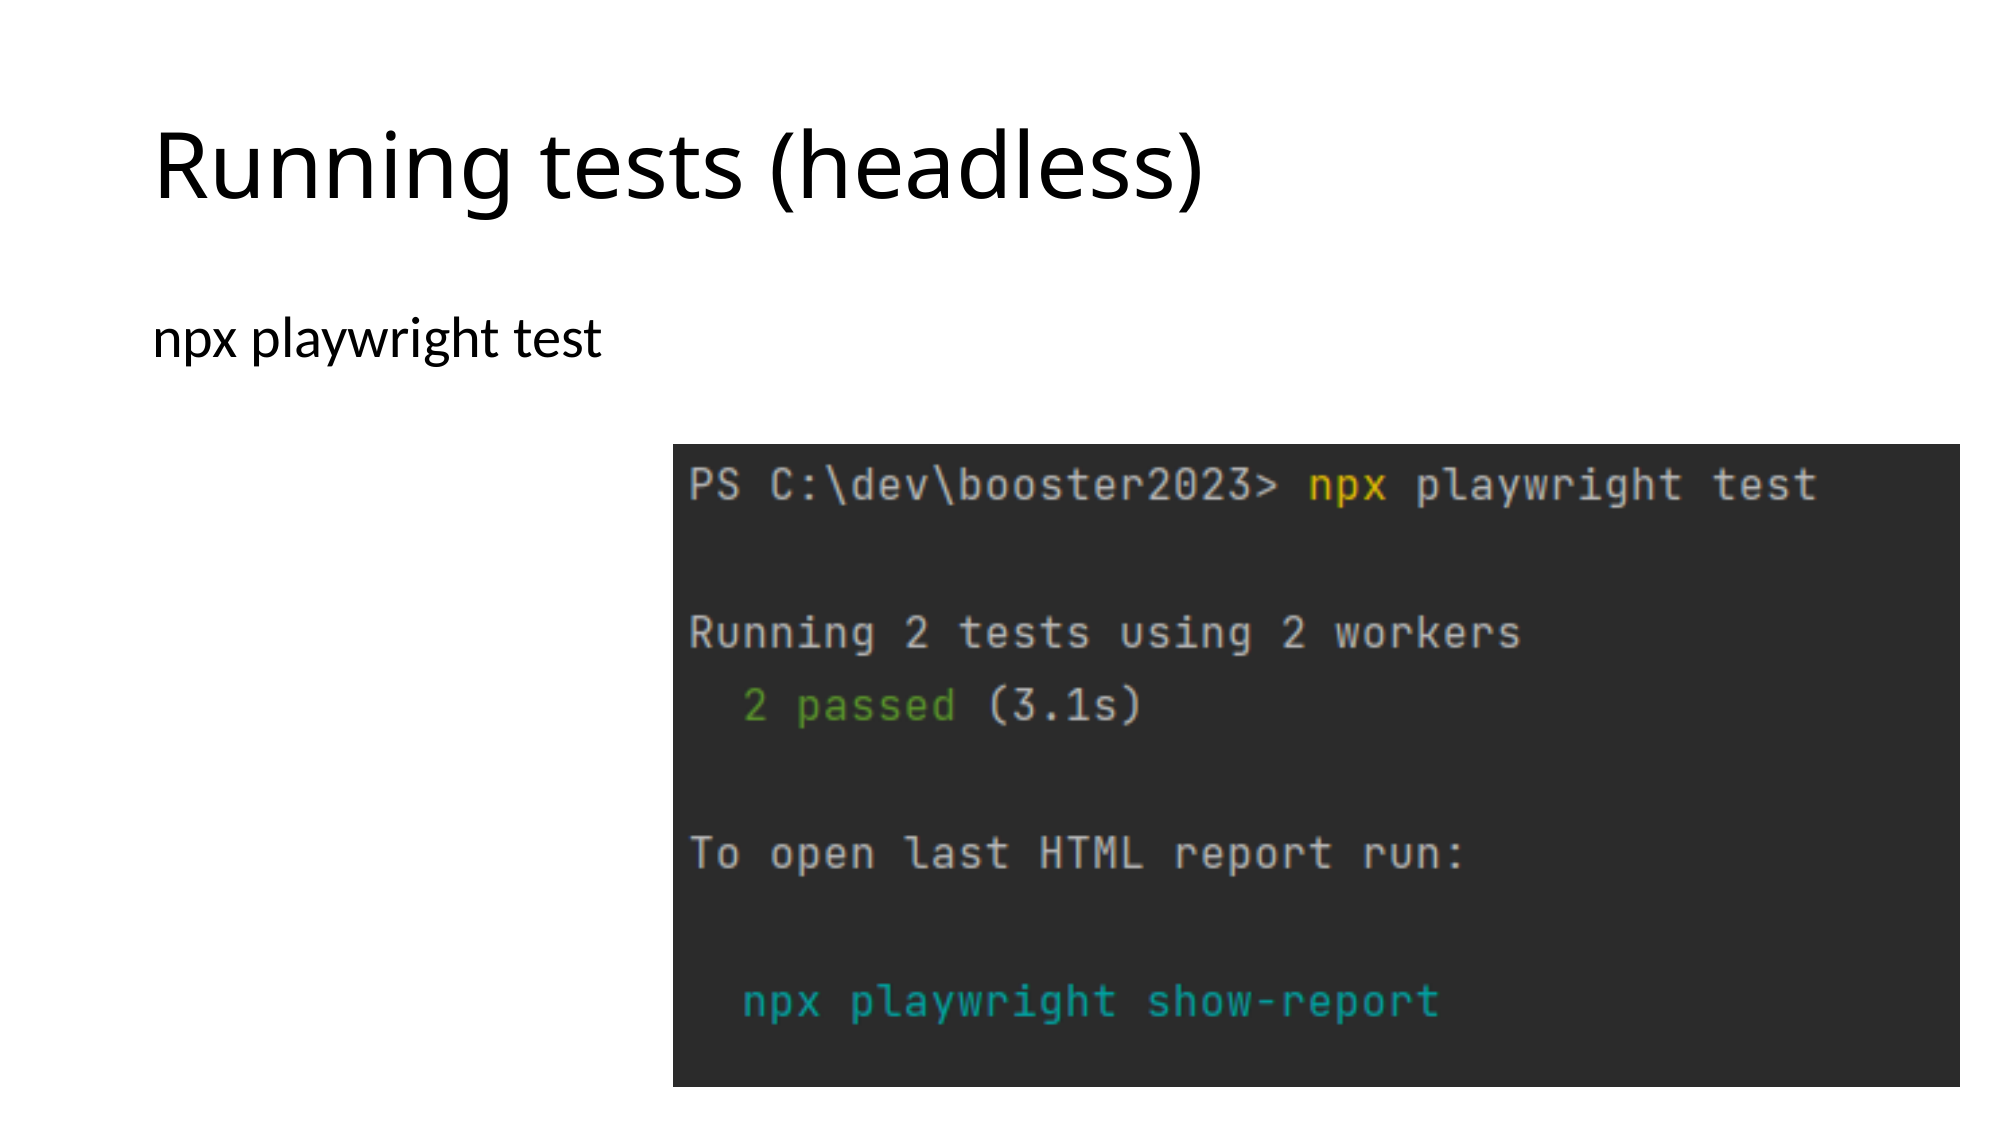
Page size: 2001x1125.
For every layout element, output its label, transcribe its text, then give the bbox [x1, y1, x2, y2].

list npx playwright test [137, 299, 1863, 1014]
picture [673, 444, 1960, 1088]
title Running tests (headless) [137, 59, 1863, 278]
